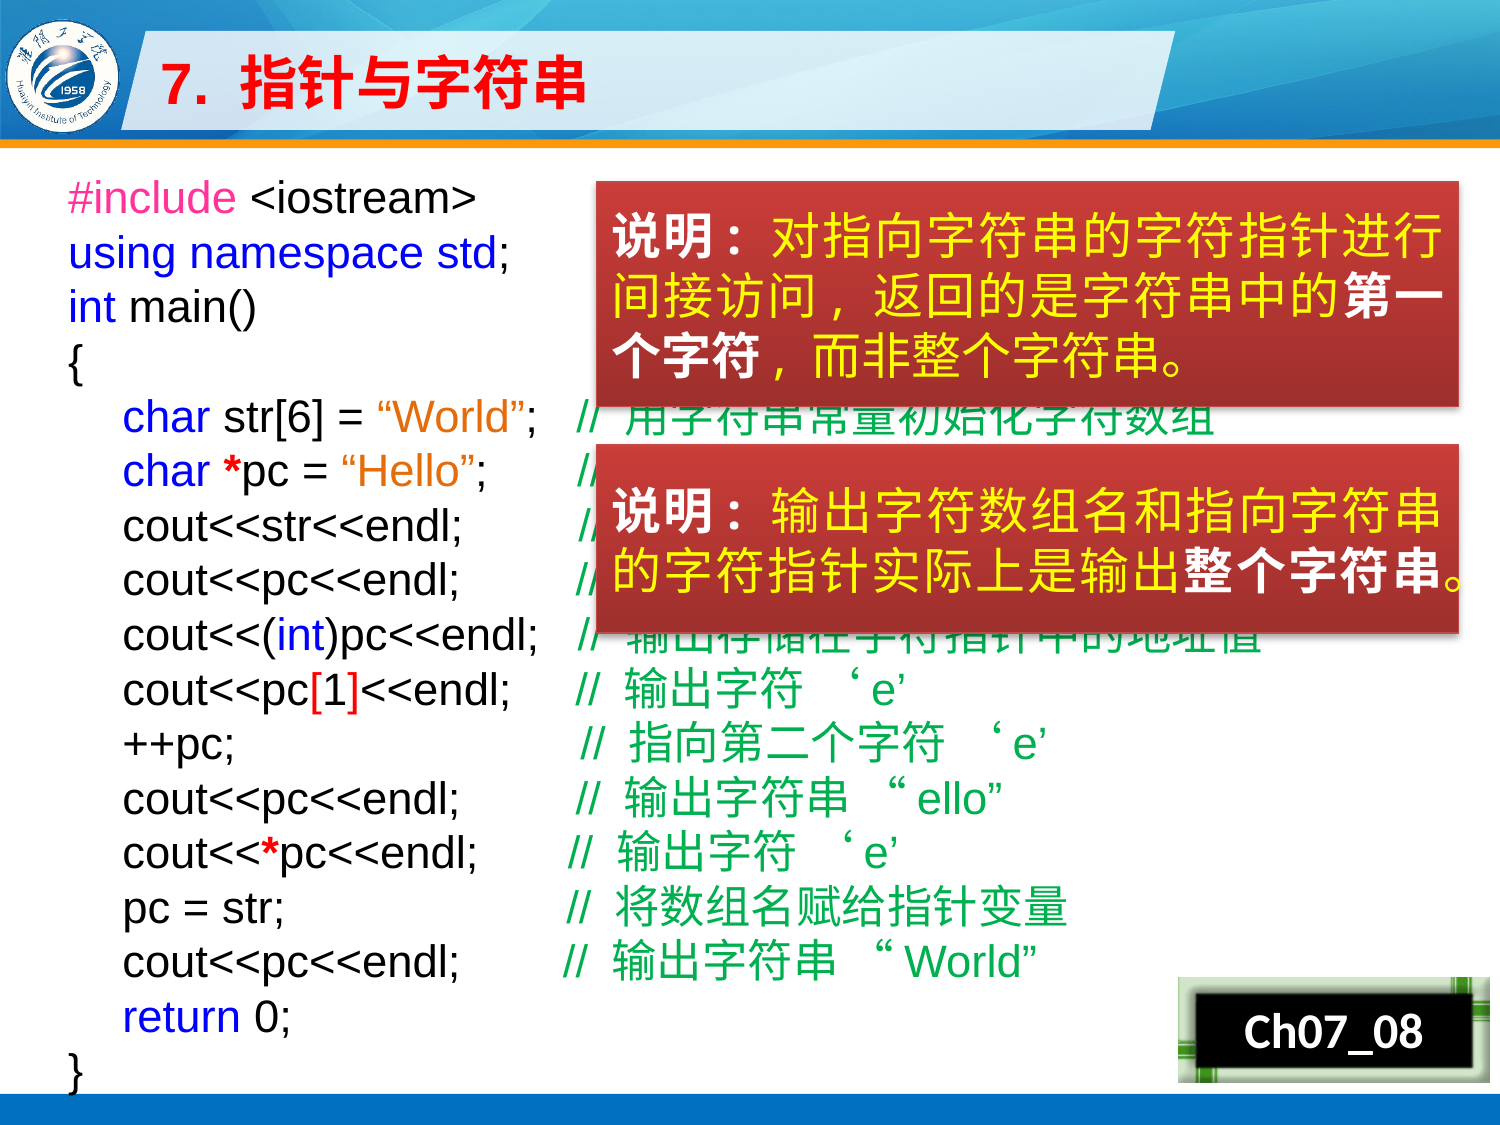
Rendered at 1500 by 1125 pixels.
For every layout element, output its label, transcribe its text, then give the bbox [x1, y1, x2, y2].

picture [0, 0, 1500, 139]
title 7. 指针与字符串 [145, 39, 1176, 123]
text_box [1178, 977, 1490, 1083]
list #include <iostream> using namespace std; int main() { char str[6] = “World”; // 用字符串常量初始化字符数组 char *pc = “Hello”; // 字符指针指向字符串常量 cout<<str<<endl; // 输出字符串 “World” cout<<pc<<endl; // 输出字符串 “Hello” cout<<(int)pc<<endl; // 输出存储在字符指针中的地址值 cout<<pc[1]<<endl; // 输出字符 ‘e’ ++pc; // 指向第二个字符 ‘e’ cout<<pc<<endl; // 输出字符串 “ello” cout<<*pc<<endl; // 输出字符 ‘e’ pc = str; // 将数组名赋给指针变量 cout<<pc<<endl; // 输出字符串 “World” return 0; } [53, 160, 1483, 1106]
text_box 说明: 对指向字符串的字符指针进行间接访问, 返回的是字符串中的第一个字符, 而非整个字符串。 [596, 181, 1459, 407]
text_box 说明: 输出字符数组名和指向字符串的字符指针实际上是输出整个字符串。 [596, 444, 1459, 634]
